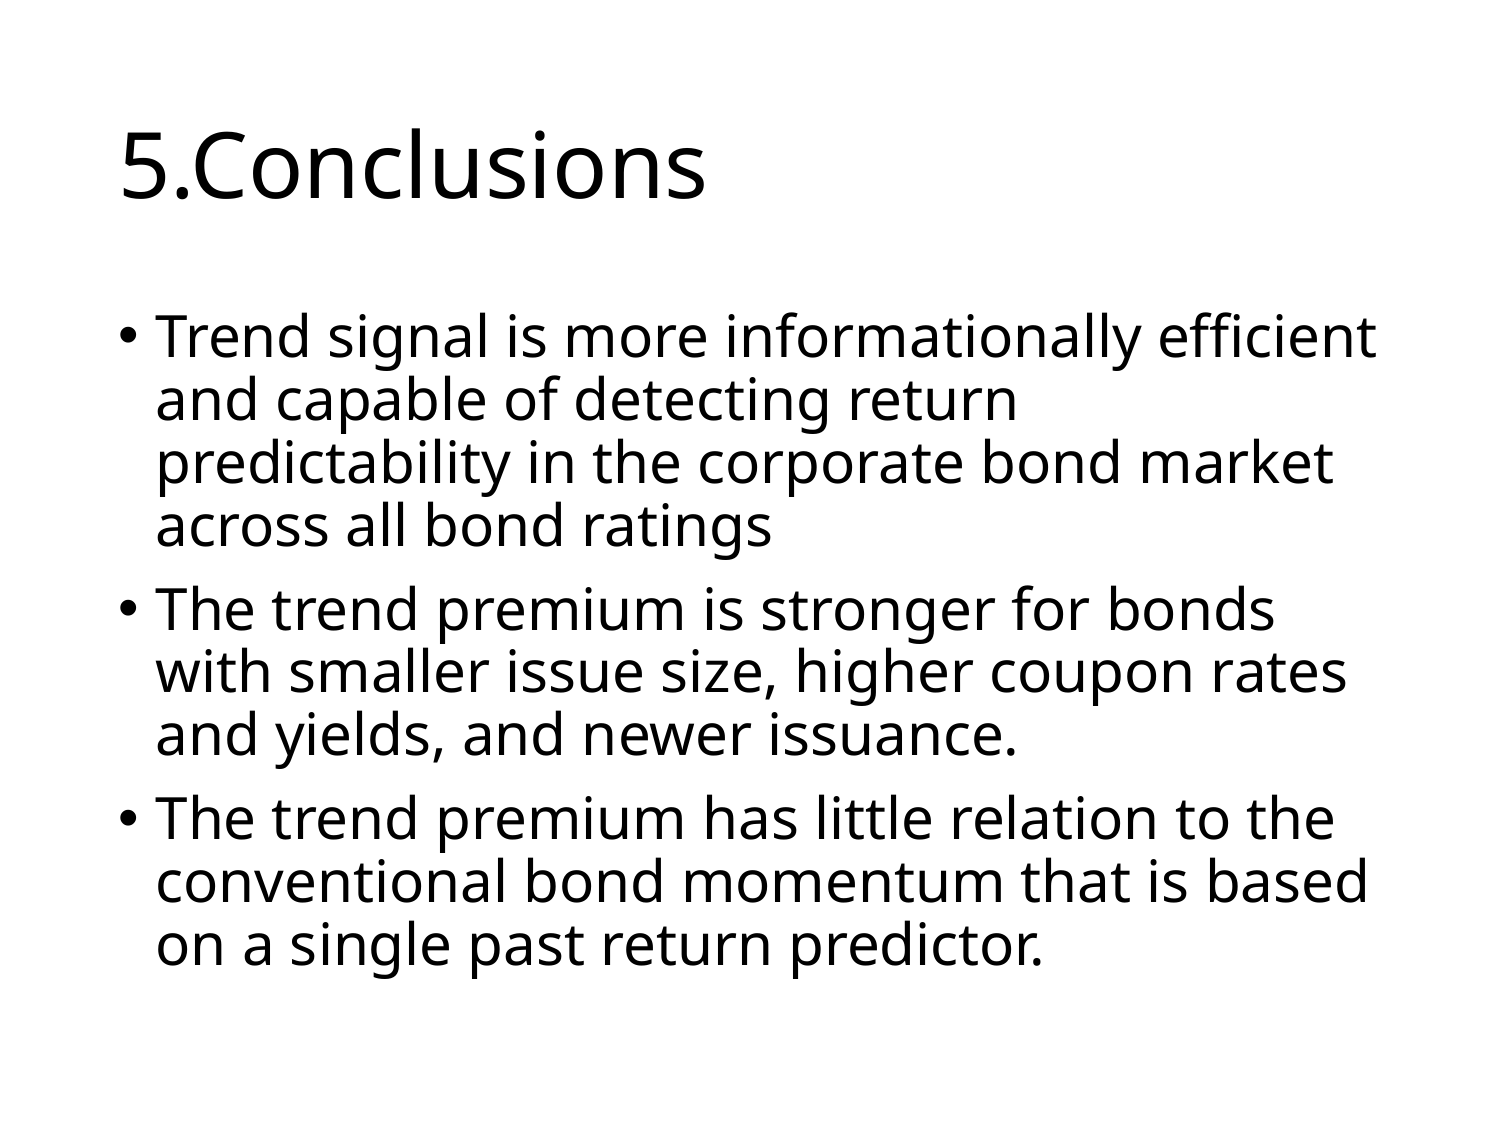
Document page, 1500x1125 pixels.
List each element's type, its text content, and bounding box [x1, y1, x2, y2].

title 5.Conclusions [103, 59, 1397, 278]
list Trend signal is more informationally efficient and capable of detecting return predictability in the corporate bond market across all bond ratings The trend premium is stronger for bonds with smaller issue size, higher coupon rates and yields, and newer issuance. The trend premium has little relation to the conventional bond momentum that is based on a single past return predictor. [103, 299, 1397, 1014]
